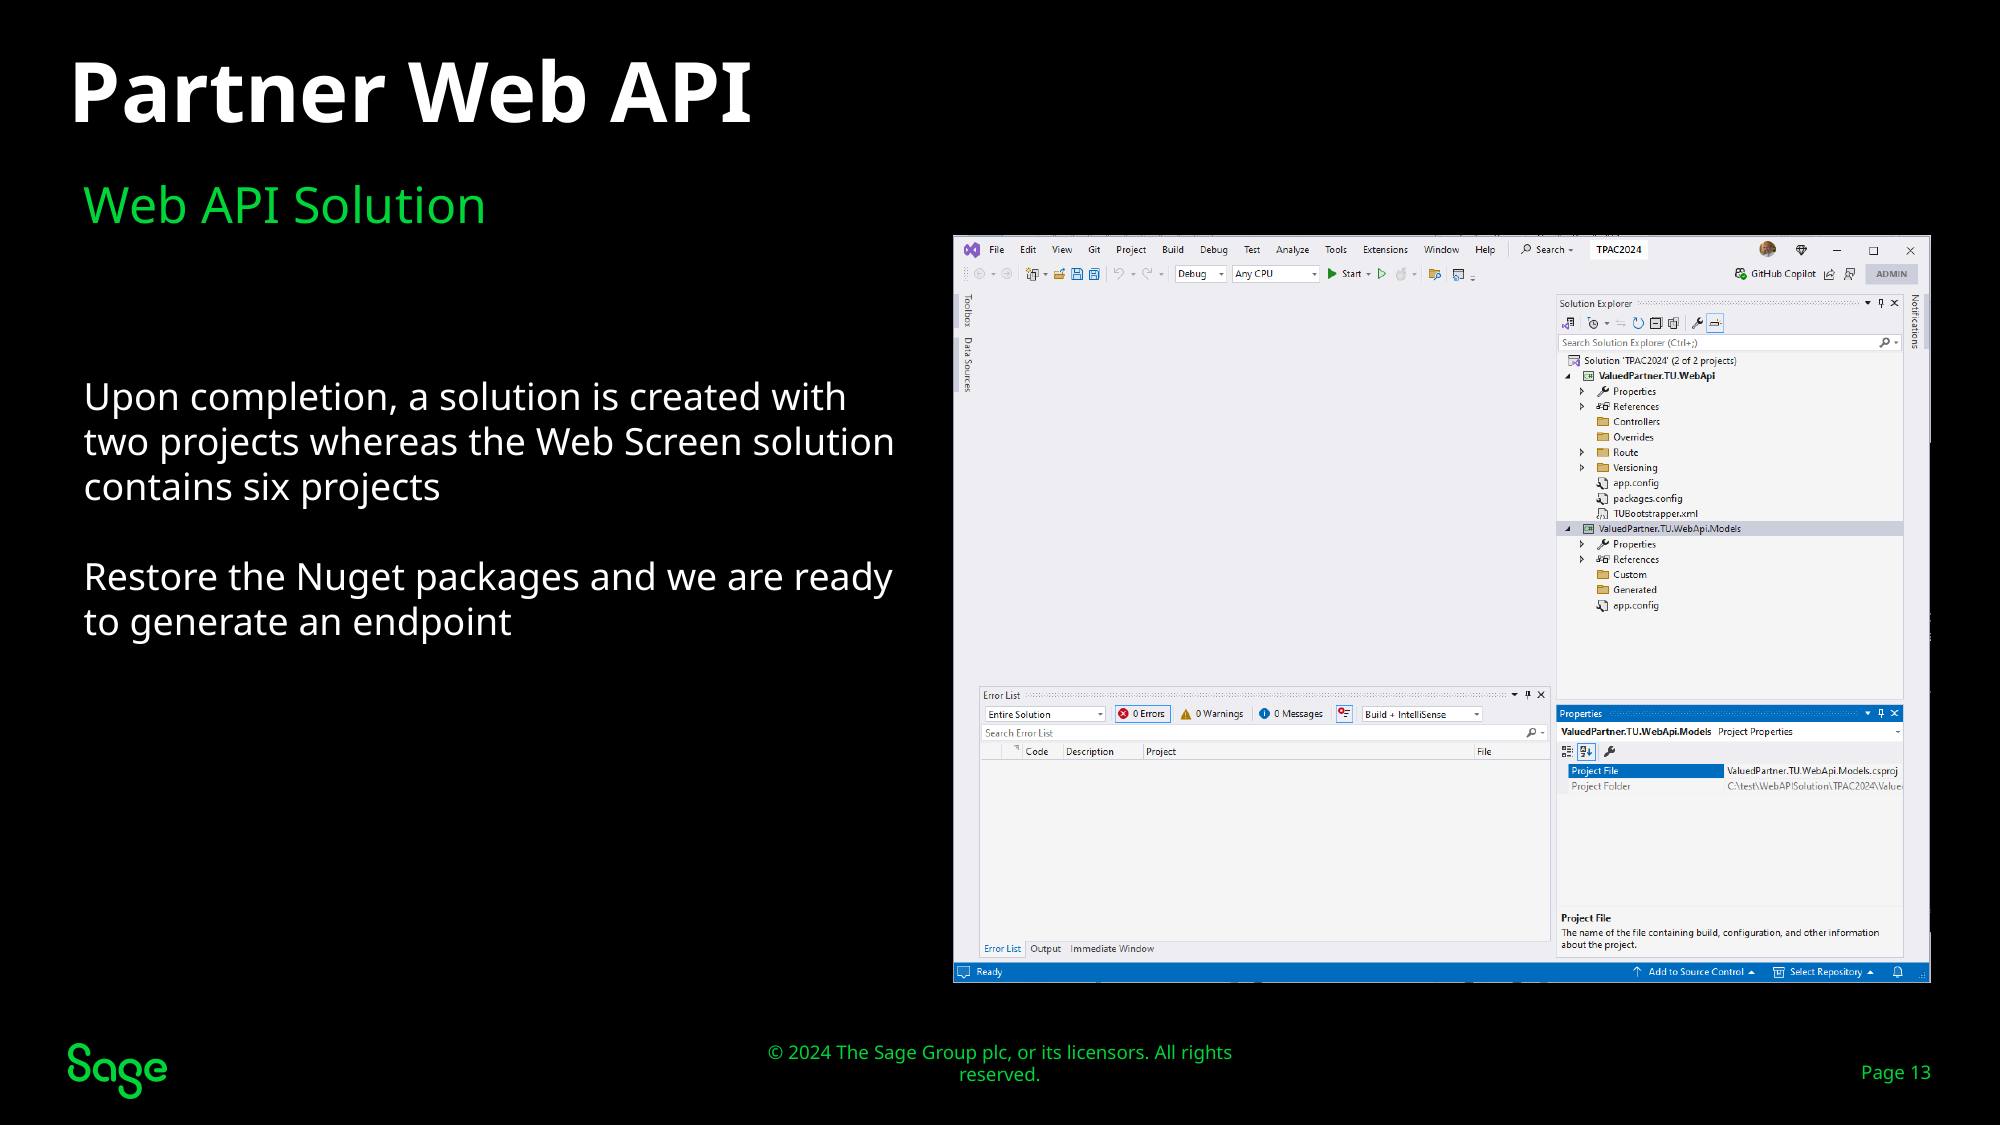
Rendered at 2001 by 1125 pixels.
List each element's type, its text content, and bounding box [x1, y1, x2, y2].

text_box Partner Web API [68, 50, 975, 149]
slide_number Page 13 [1809, 1043, 1947, 1104]
picture [68, 1043, 167, 1099]
picture [953, 235, 1931, 983]
text_box Upon completion, a solution is created with two projects whereas the Web Screen solution contains six projects Restore the Nuget packages and we are ready to generate an endpoint [68, 366, 924, 651]
text_box Web API Solution [68, 166, 696, 305]
